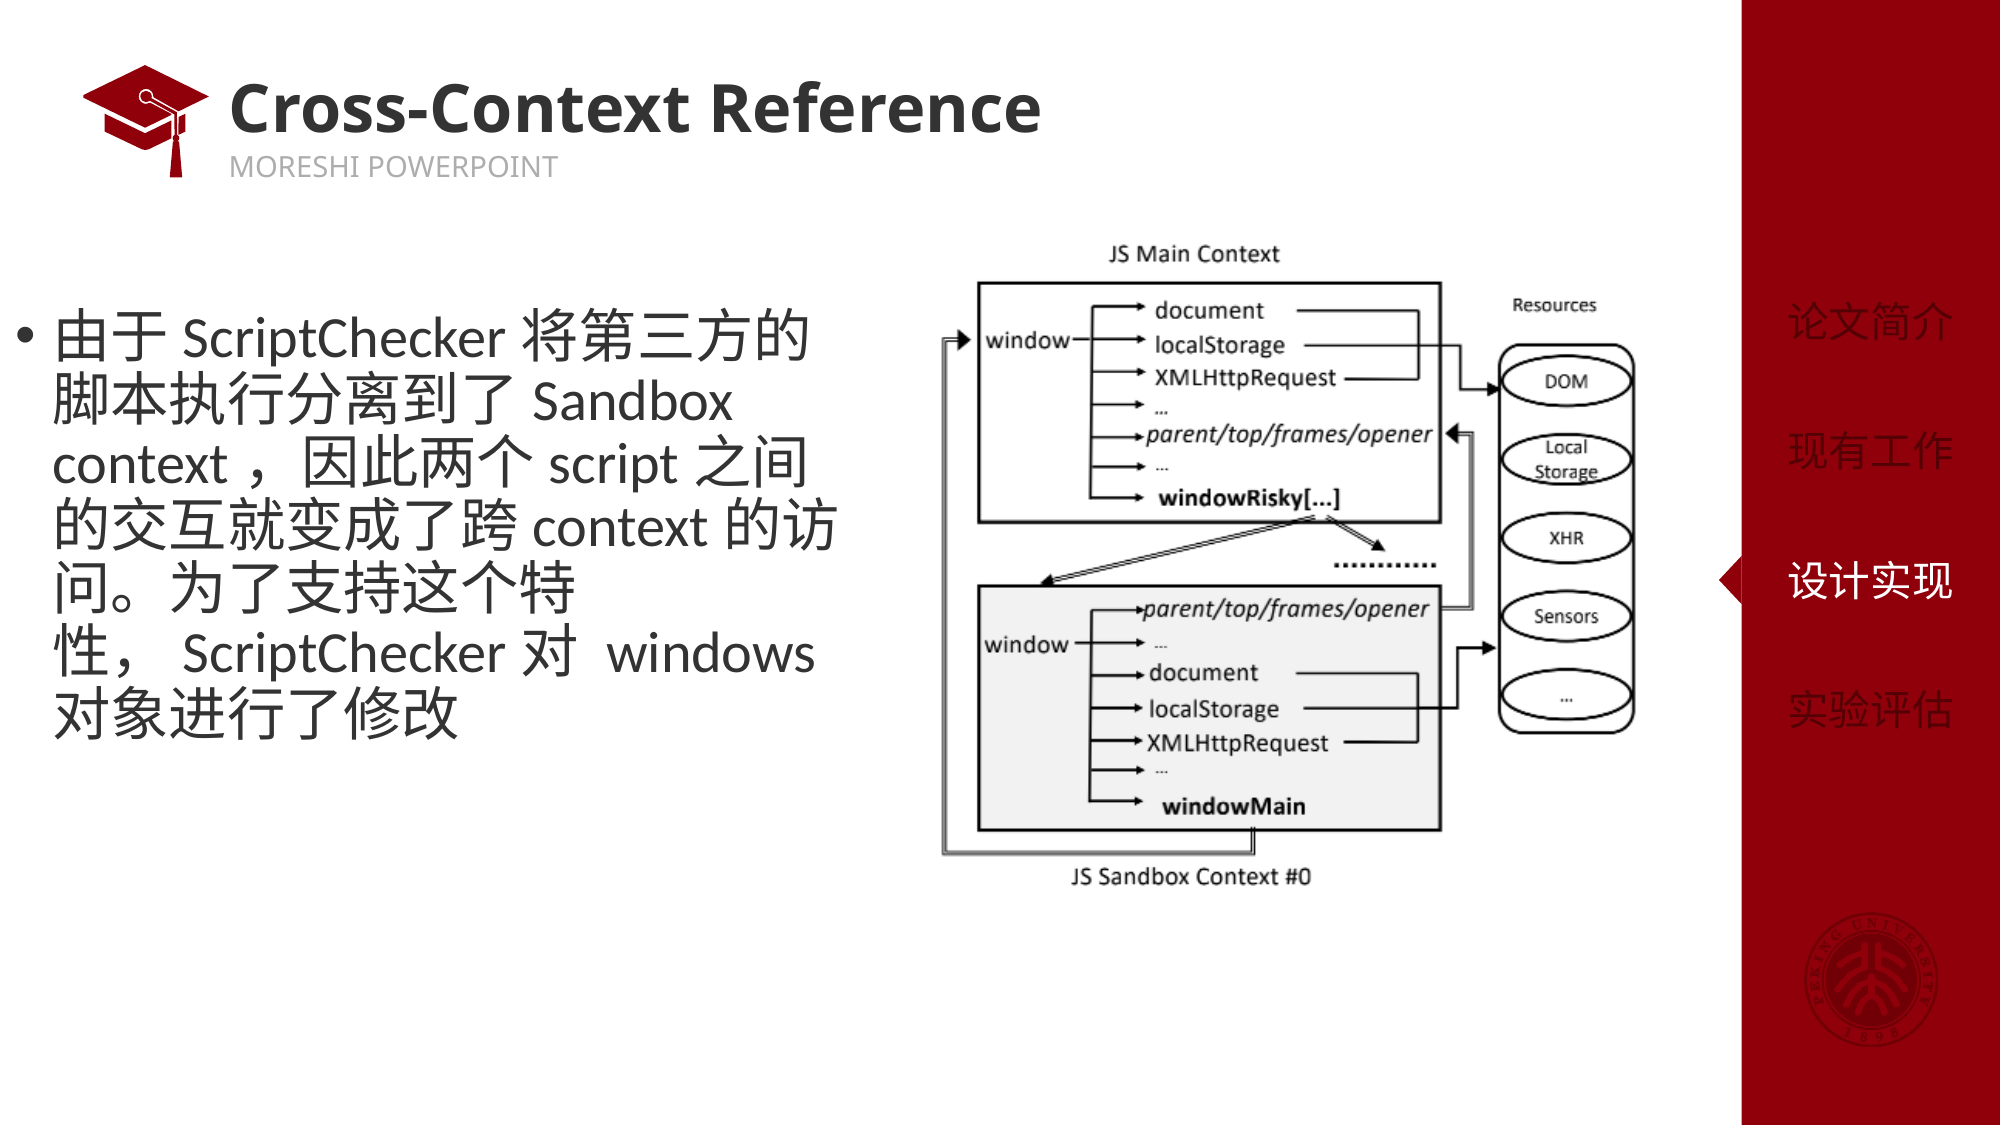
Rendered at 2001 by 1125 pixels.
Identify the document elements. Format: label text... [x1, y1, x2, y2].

picture [911, 205, 1670, 920]
list 由于ScriptChecker将第三方的脚本执行分离到了Sandbox context，因此两个script之间的交互就变成了跨context的访问。为了支持这个特性，ScriptChecker对 windows对象进行了修改 [0, 299, 883, 1014]
title Cross-Context Reference [213, 55, 1077, 168]
picture [1804, 912, 1938, 1047]
